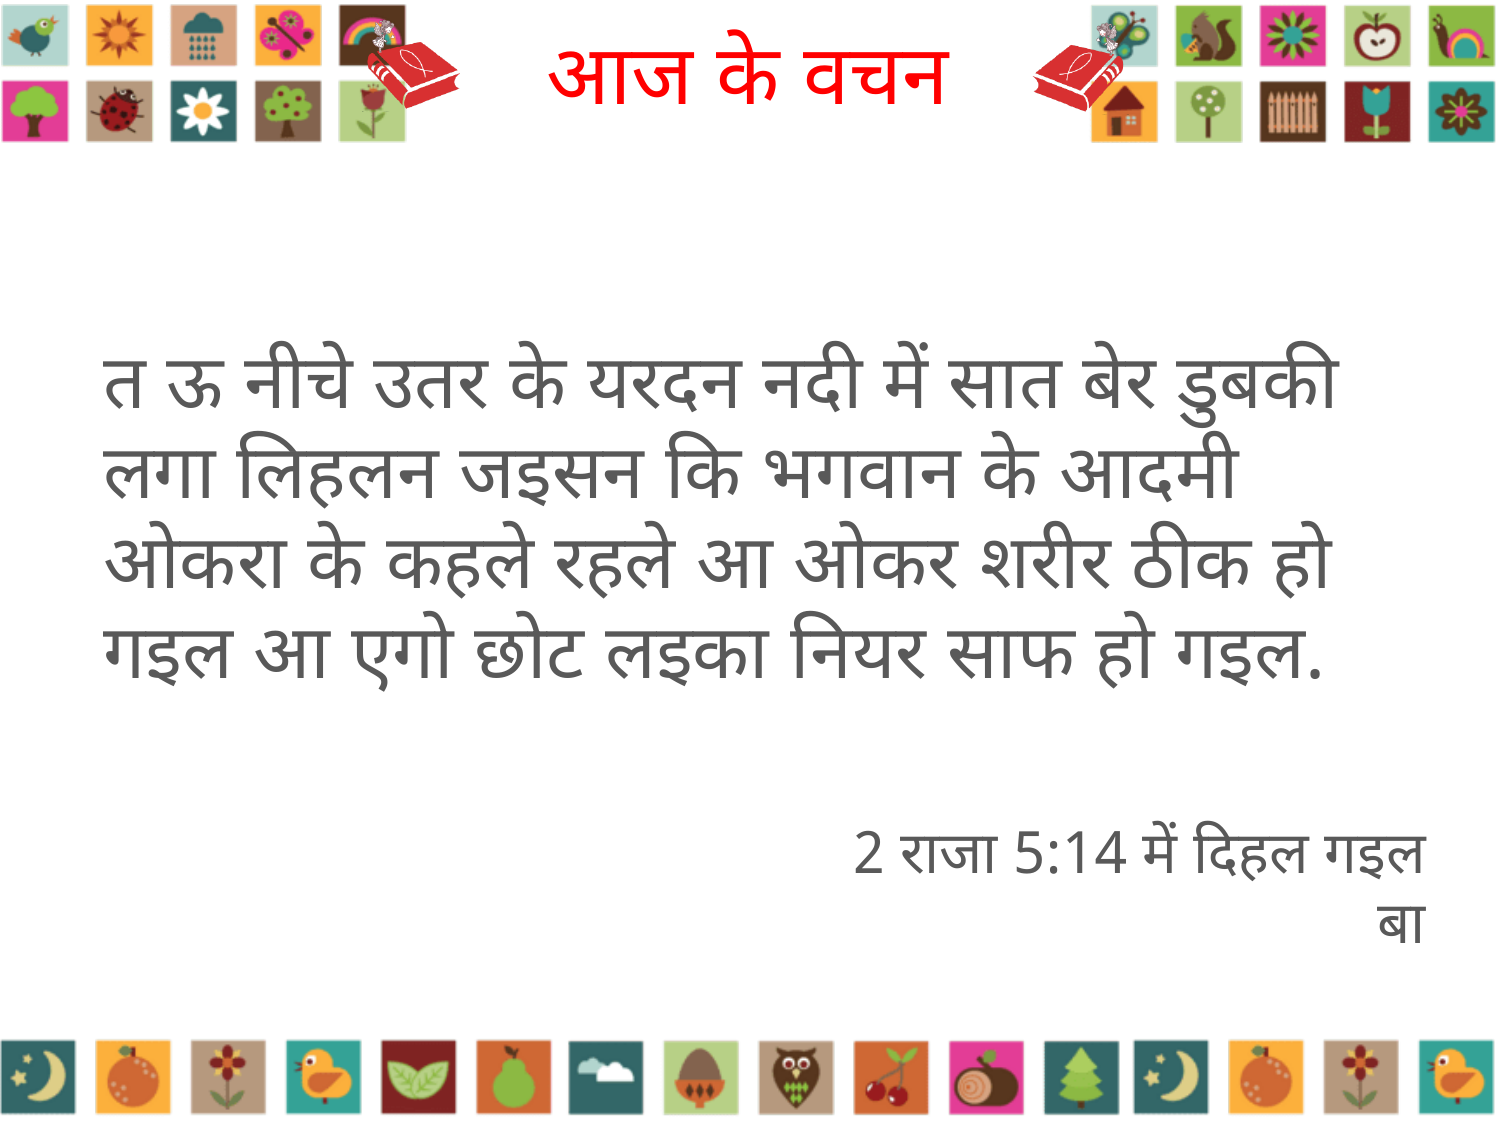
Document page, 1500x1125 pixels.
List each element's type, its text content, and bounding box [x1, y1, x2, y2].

text_box 2 राजा 5:14 में दिहल गइल बा [808, 807, 1441, 963]
picture [0, 3, 492, 150]
text_box आज के वचन [425, 13, 1078, 129]
picture [1001, 3, 1500, 150]
text_box त ऊ नीचे उतर के यरदन नदी में सात बेर डुबकी लगा लिहलन जइसन कि भगवान के आदमी ओकरा के कहले रहले आ ओकर शरीर ठीक हो गइल आ एगो छोट लइका नियर साफ हो गइल. [88, 326, 1436, 701]
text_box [0, 1028, 1500, 1118]
